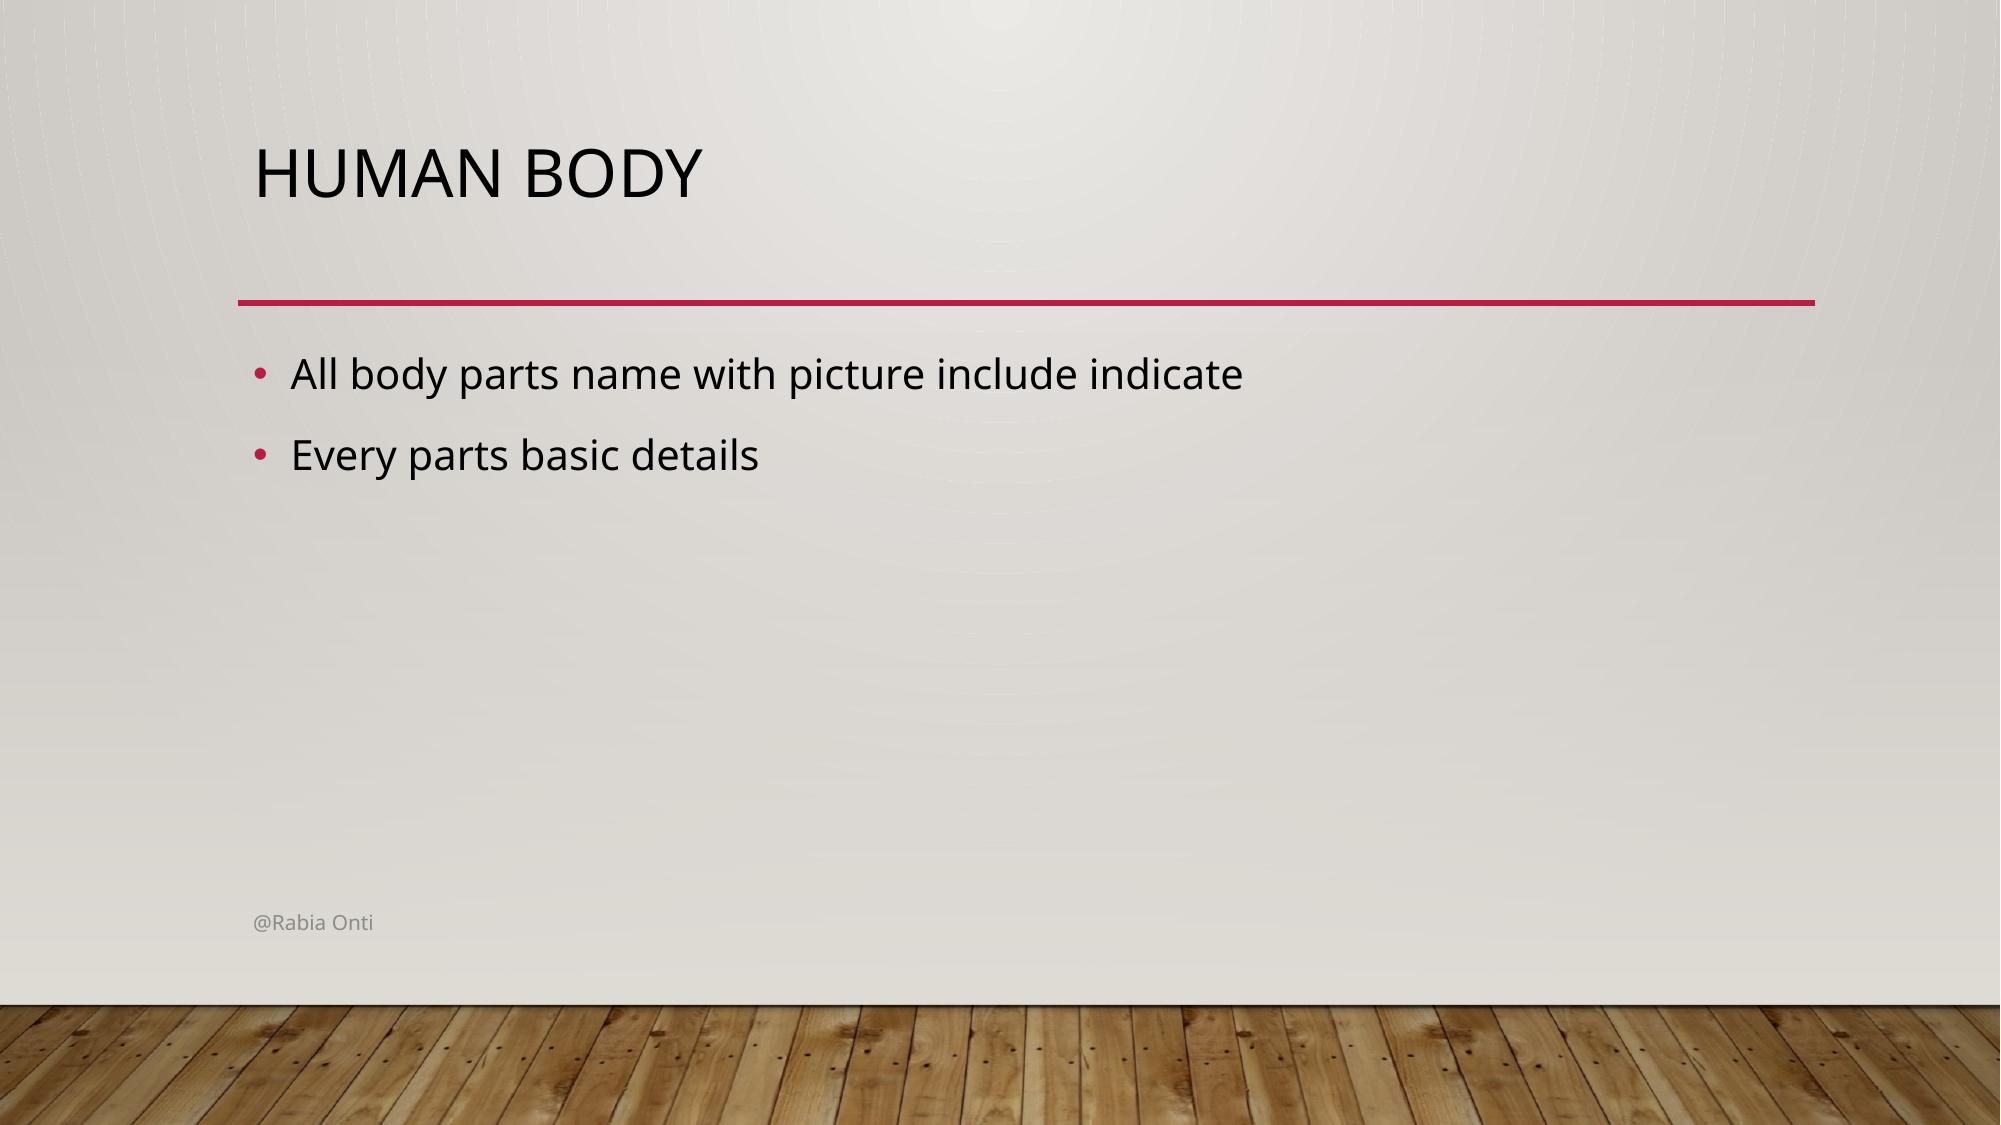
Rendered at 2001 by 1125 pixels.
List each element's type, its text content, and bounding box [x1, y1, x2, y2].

title Human body [238, 131, 1814, 305]
footer @Rabia Onti [238, 896, 1213, 948]
list All body parts name with picture include indicate Every parts basic details [238, 330, 1814, 897]
picture [0, 1005, 2000, 1125]
